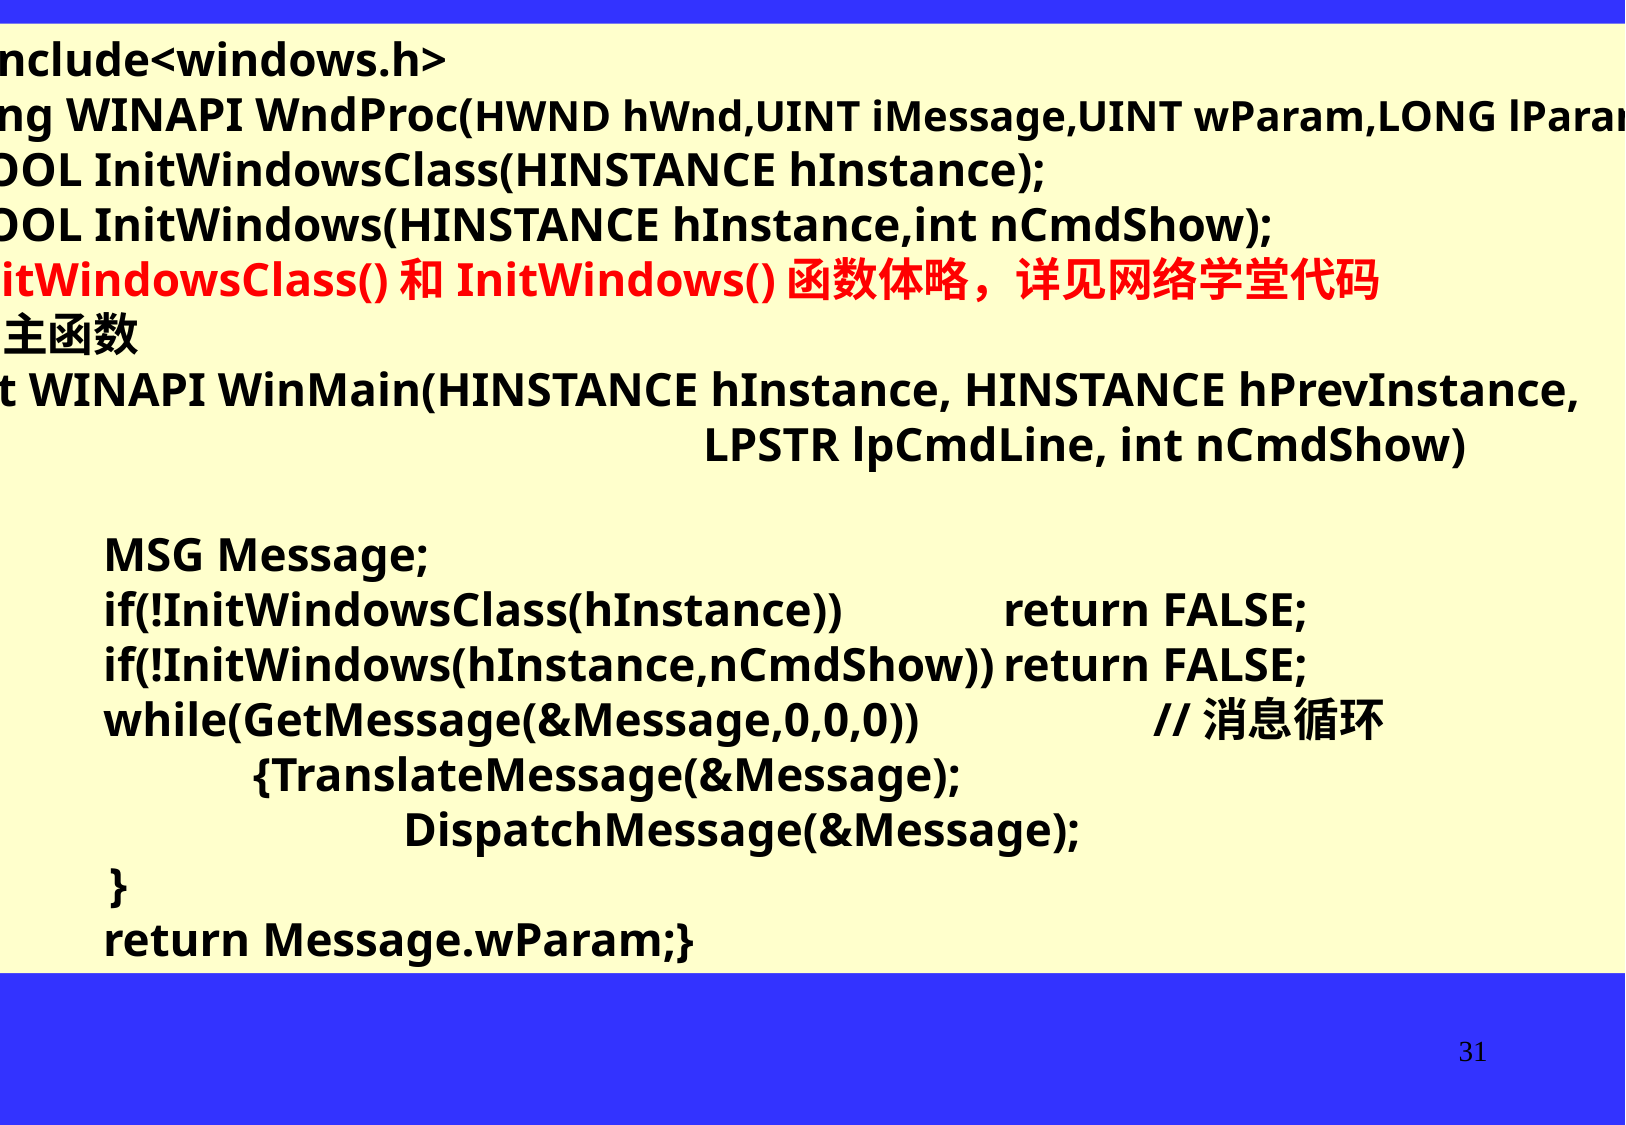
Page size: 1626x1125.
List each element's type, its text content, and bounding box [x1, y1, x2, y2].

text_box #include<windows.h> long WINAPI WndProc(HWND hWnd,UINT iMessage,UINT wParam,LONG lParam); BOOL InitWindowsClass(HINSTANCE hInstance); BOOL InitWindows(HINSTANCE hInstance,int nCmdShow); InitWindowsClass()和InitWindows()函数体略，详见网络学堂代码 //主函数 int WINAPI WinMain(HINSTANCE hInstance, HINSTANCE hPrevInstance, LPSTR lpCmdLine, int nCmdShow) { MSG Message; if(!InitWindowsClass(hInstance)) return FALSE; if(!InitWindows(hInstance,nCmdShow)) return FALSE; while(GetMessage(&Message,0,0,0)) //消息循环 {TranslateMessage(&Message); DispatchMessage(&Message); } return Message.wParam;} [0, 23, 1625, 974]
slide_number 31 [1164, 1025, 1504, 1100]
